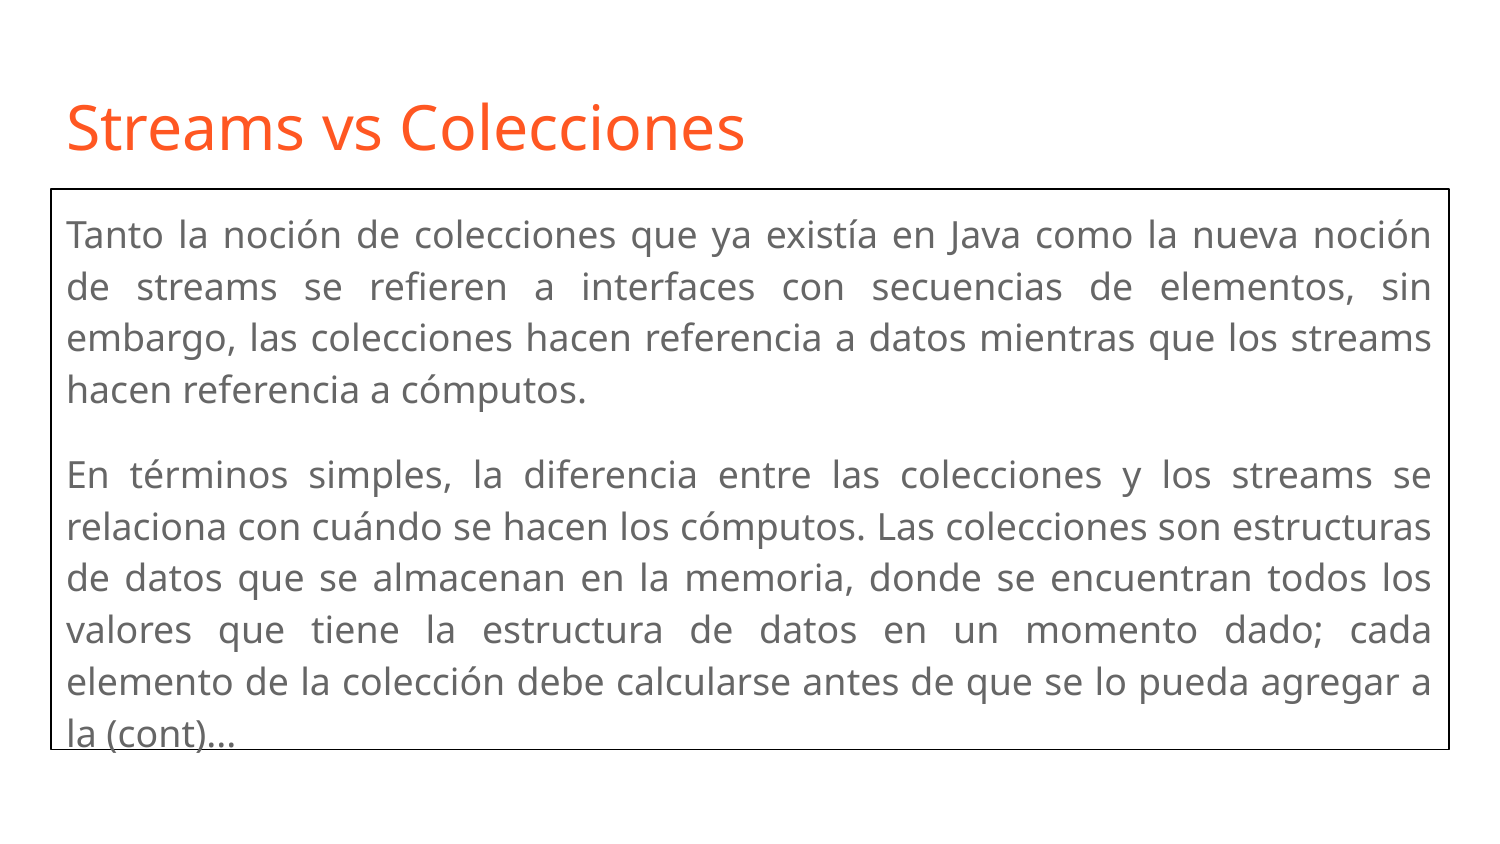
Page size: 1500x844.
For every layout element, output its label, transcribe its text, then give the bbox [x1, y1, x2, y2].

title Streams vs Colecciones [51, 72, 1449, 167]
list Tanto la noción de colecciones que ya existía en Java como la nueva noción de streams se refieren a interfaces con secuencias de elementos, sin embargo, las colecciones hacen referencia a datos mientras que los streams hacen referencia a cómputos. En términos simples, la diferencia entre las colecciones y los streams se relaciona con cuándo se hacen los cómputos. Las colecciones son estructuras de datos que se almacenan en la memoria, donde se encuentran todos los valores que tiene la estructura de datos en un momento dado; cada elemento de la colección debe calcularse antes de que se lo pueda agregar a la (cont)... [51, 189, 1449, 750]
